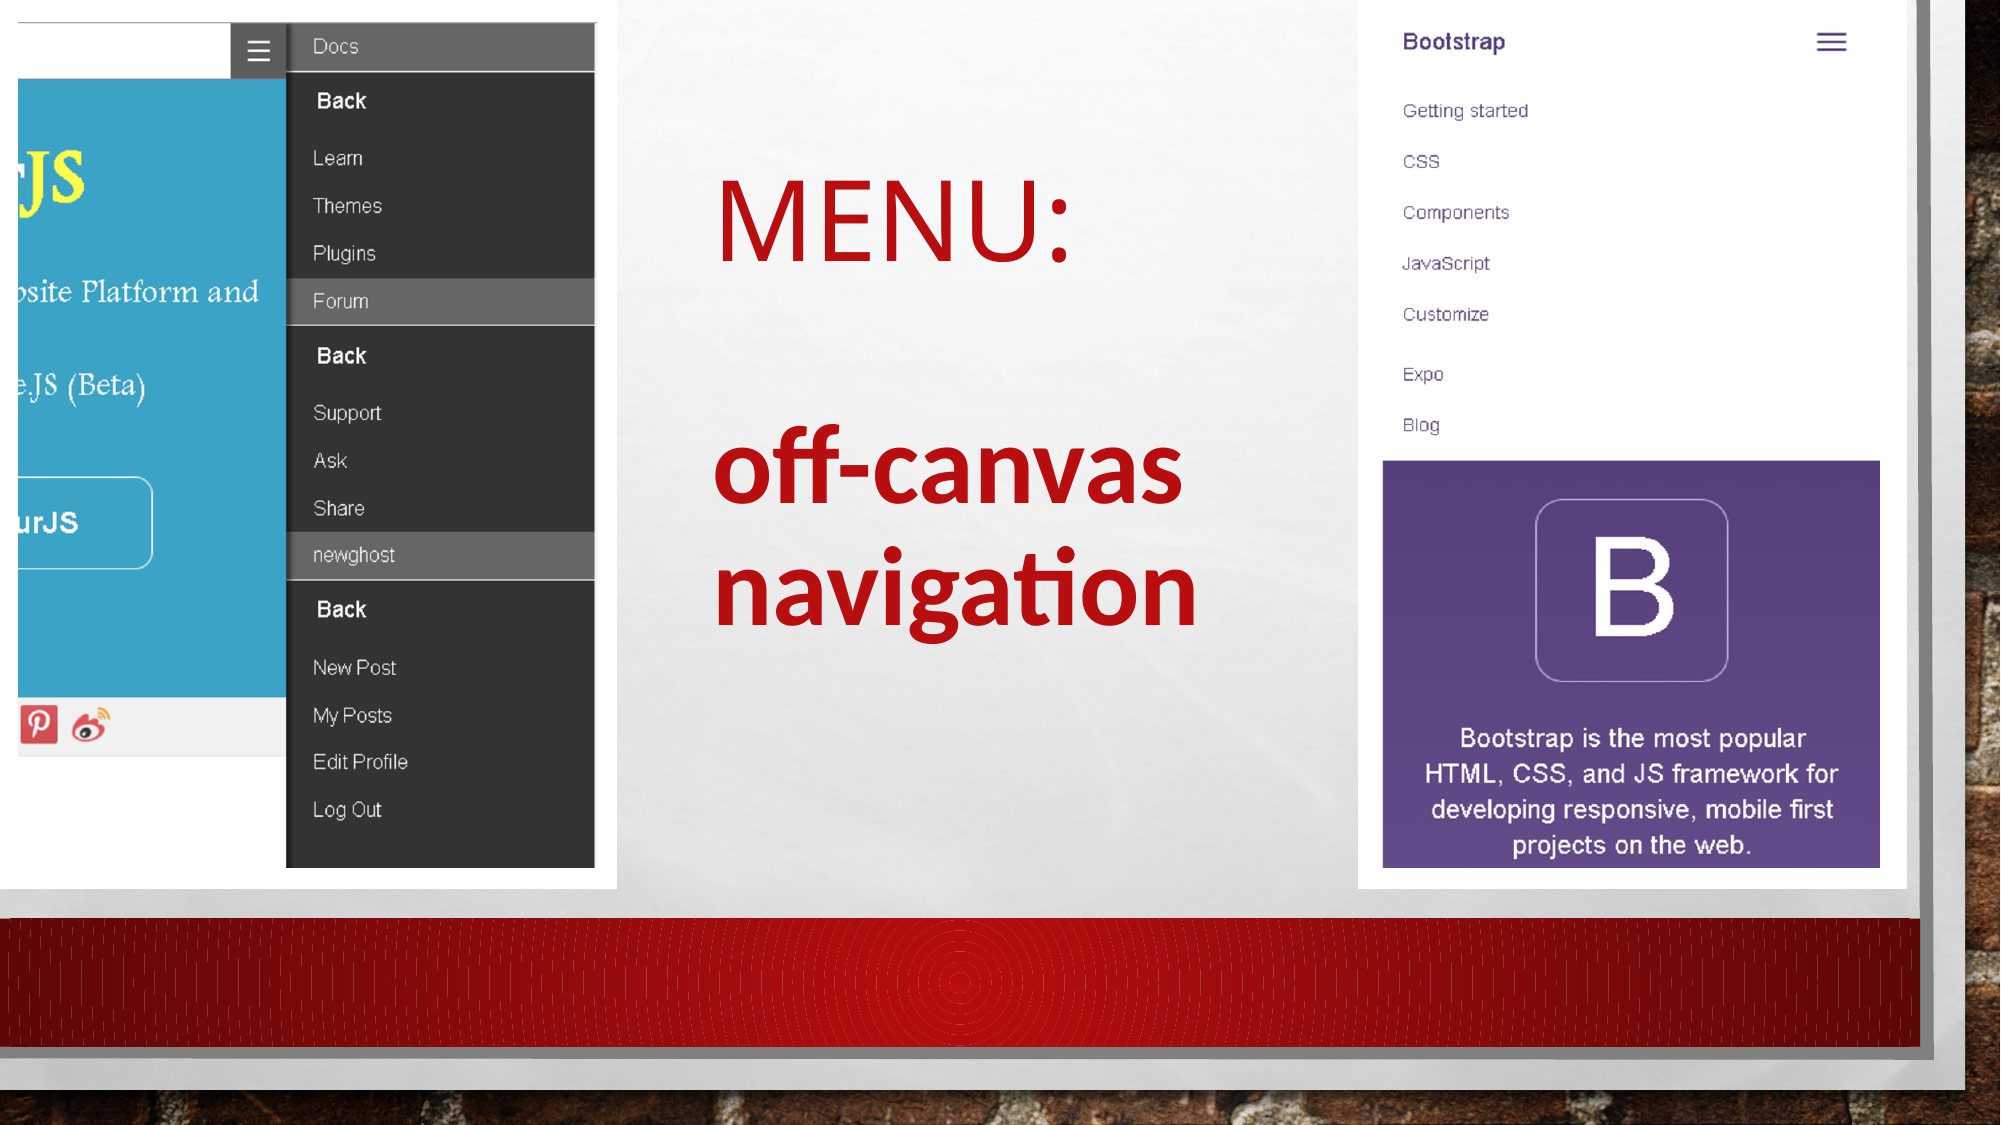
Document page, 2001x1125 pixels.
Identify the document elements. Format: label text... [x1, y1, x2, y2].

picture [0, 0, 2000, 1125]
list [0, 0, 617, 890]
title menu: off-canvas navigation [697, 88, 1253, 725]
picture [1358, 0, 1908, 890]
